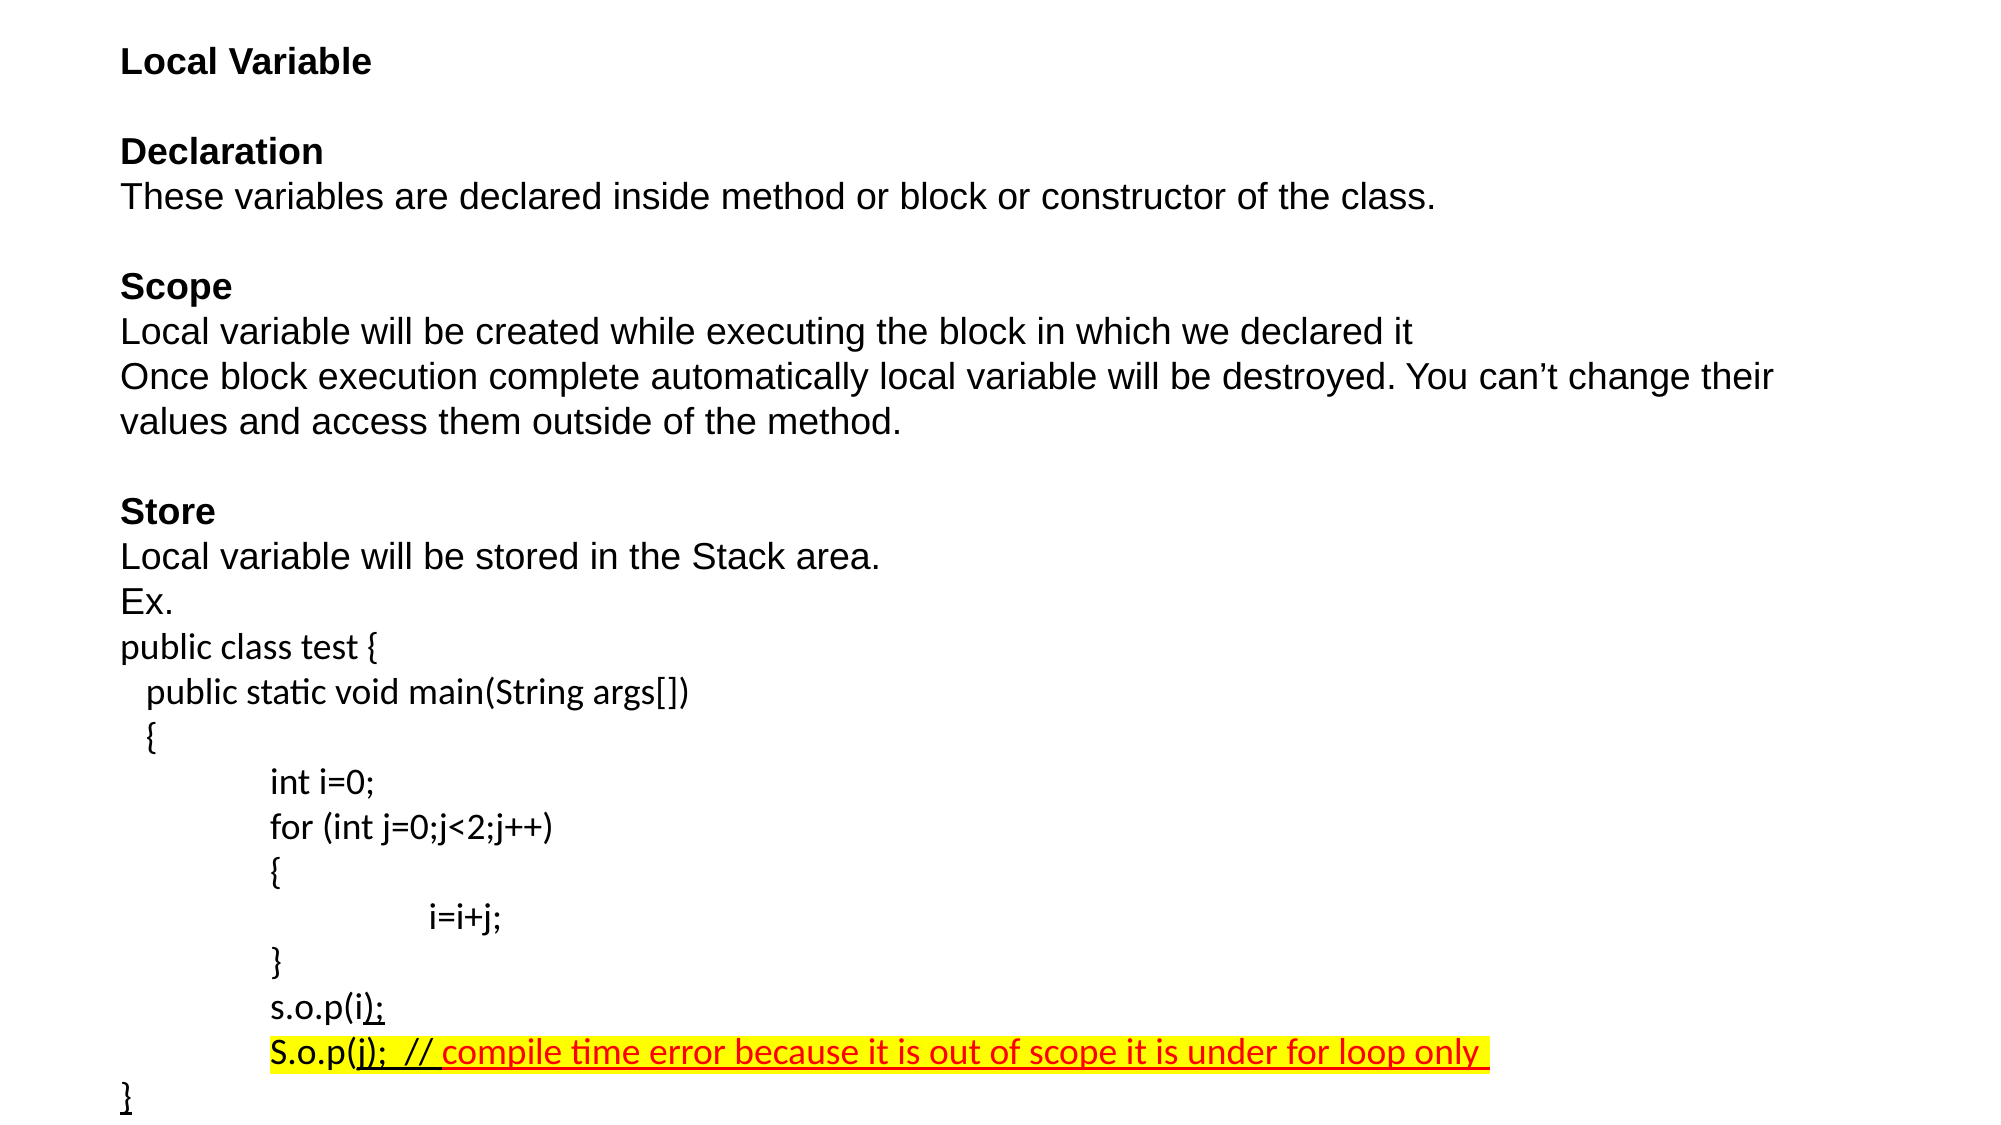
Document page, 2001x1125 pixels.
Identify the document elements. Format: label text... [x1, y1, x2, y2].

text_box Local Variable Declaration These variables are declared inside method or block or constructor of the class. Scope Local variable will be created while executing the block in which we declared it Once block execution complete automatically local variable will be destroyed. You can’t change their values and access them outside of the method. Store Local variable will be stored in the Stack area. Ex. public class test { public static void main(String args[]) { int i=0; for (int j=0;j<2;j++) { i=i+j; } s.o.p(i); S.o.p(j); // compile time error because it is out of scope it is under for loop only } [105, 29, 1840, 1125]
